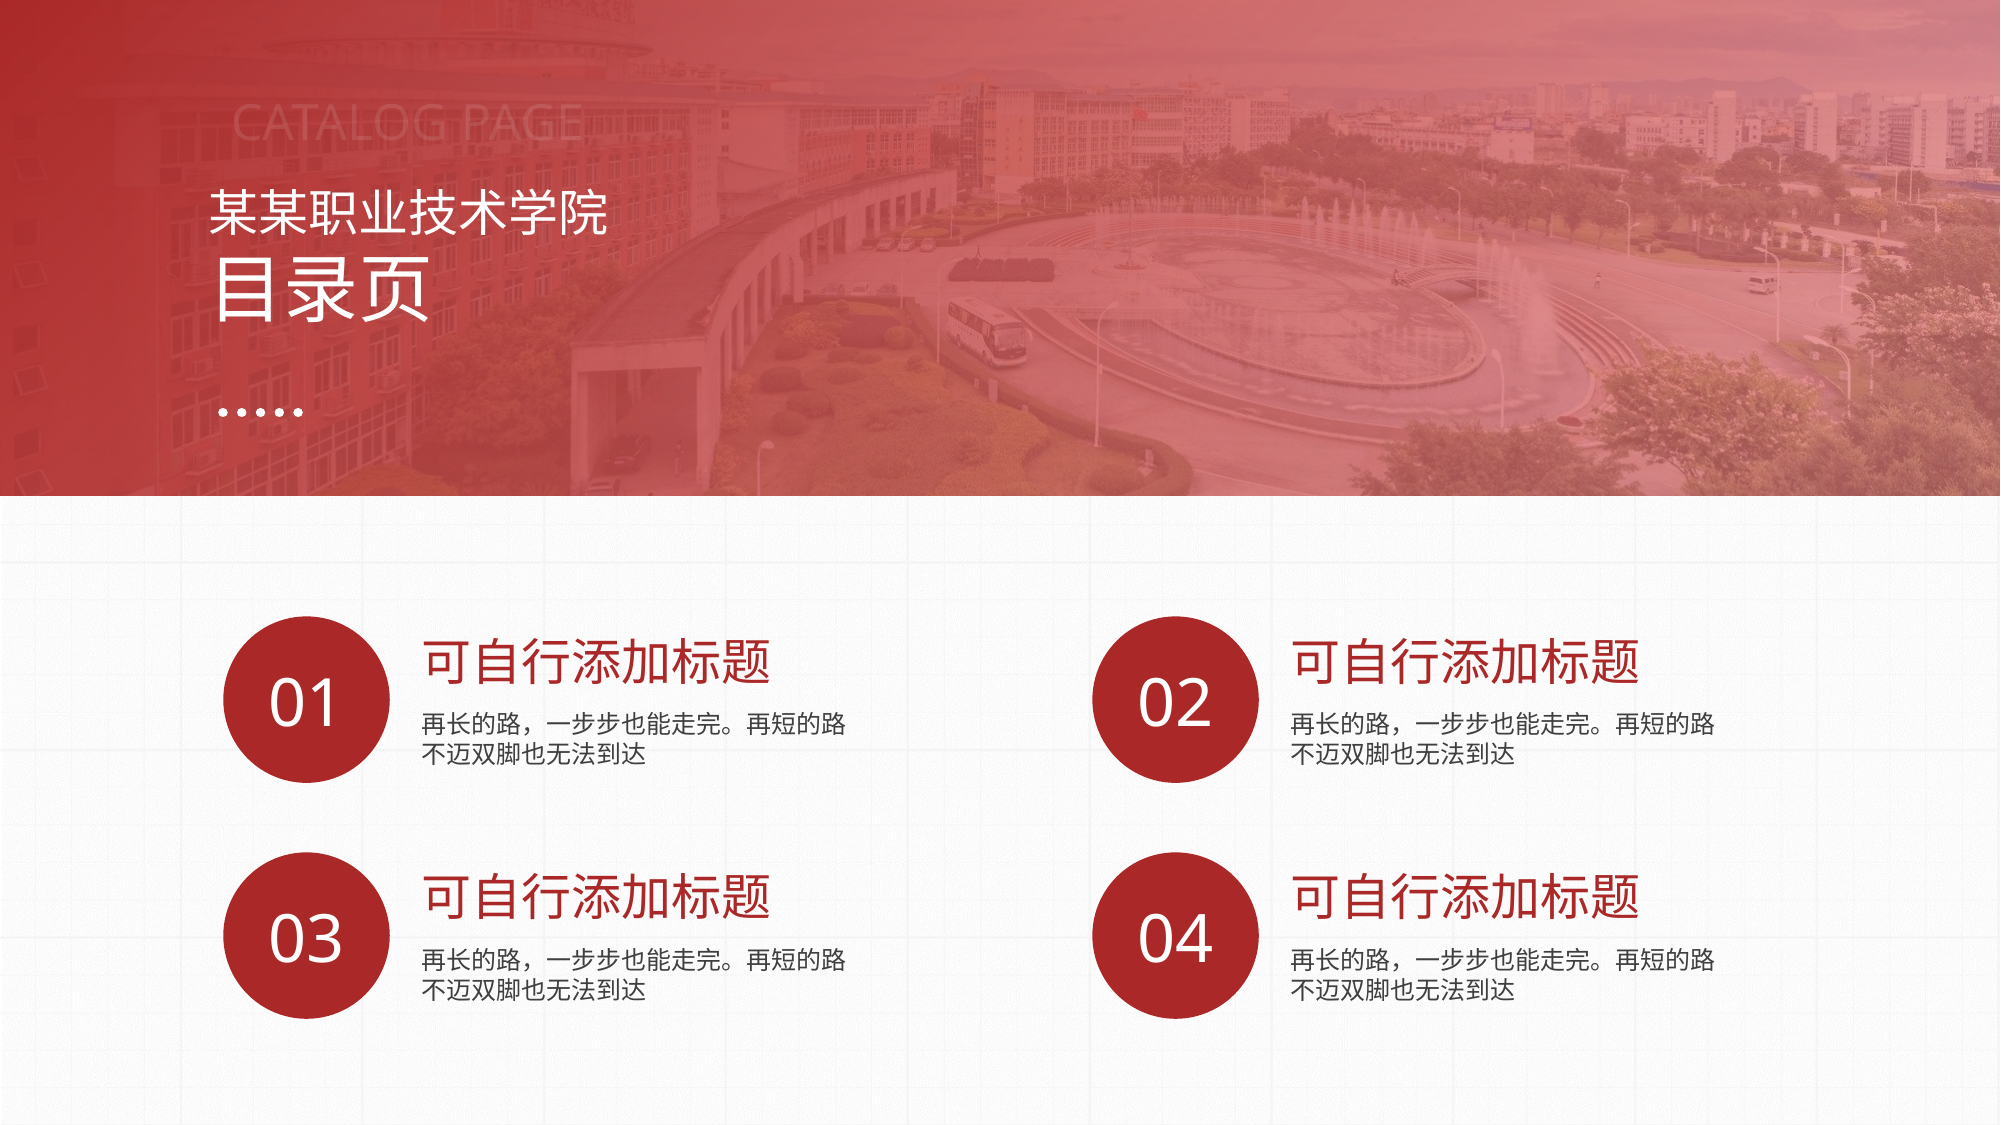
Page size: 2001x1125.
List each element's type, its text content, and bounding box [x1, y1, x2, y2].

text_box 04 [1091, 851, 1260, 1020]
text_box 可自行添加标题 [1275, 858, 1777, 934]
text_box 01 [222, 615, 391, 784]
text_box 02 [1091, 615, 1260, 784]
text_box 03 [222, 851, 391, 1020]
text_box 可自行添加标题 [406, 622, 908, 698]
text_box 再长的路，一步步也能走完。再短的路 不迈双脚也无法到达 [406, 700, 908, 776]
picture [0, 0, 2000, 496]
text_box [406, 858, 908, 1013]
text_box 再长的路，一步步也能走完。再短的路 不迈双脚也无法到达 [1275, 936, 1777, 1012]
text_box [1275, 622, 1777, 777]
